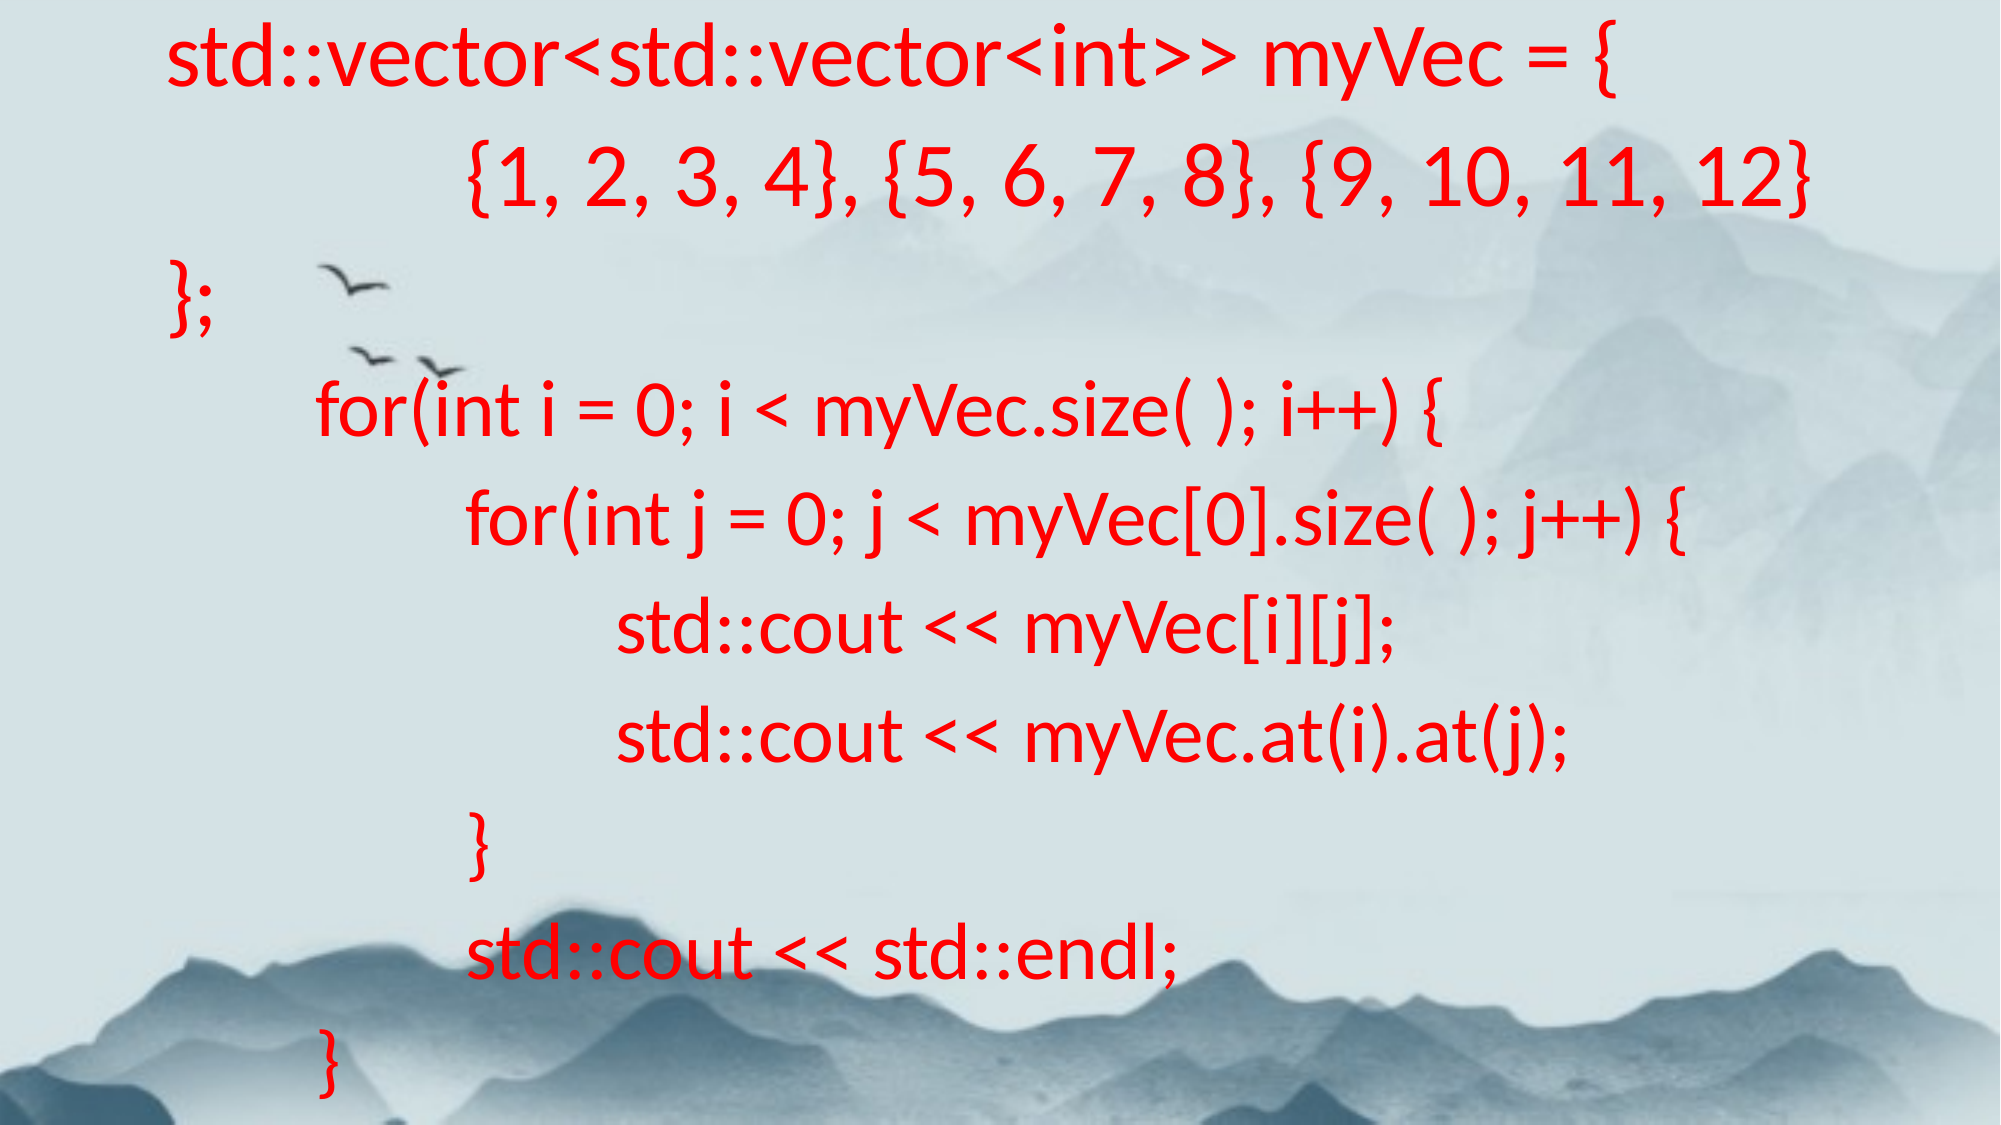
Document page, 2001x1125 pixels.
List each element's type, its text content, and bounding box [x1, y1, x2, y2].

list std::vector<std::vector<int>> myVec = { {1, 2, 3, 4}, {5, 6, 7, 8}, {9, 10, 11, 12} }; for(int i = 0; i < myVec.size( ); i++) { for(int j = 0; j < myVec[0].size( ); j++) { std::cout << myVec[i][j]; std::cout << myVec.at(i).at(j); } std::cout << std::endl; } [0, 0, 2000, 1125]
